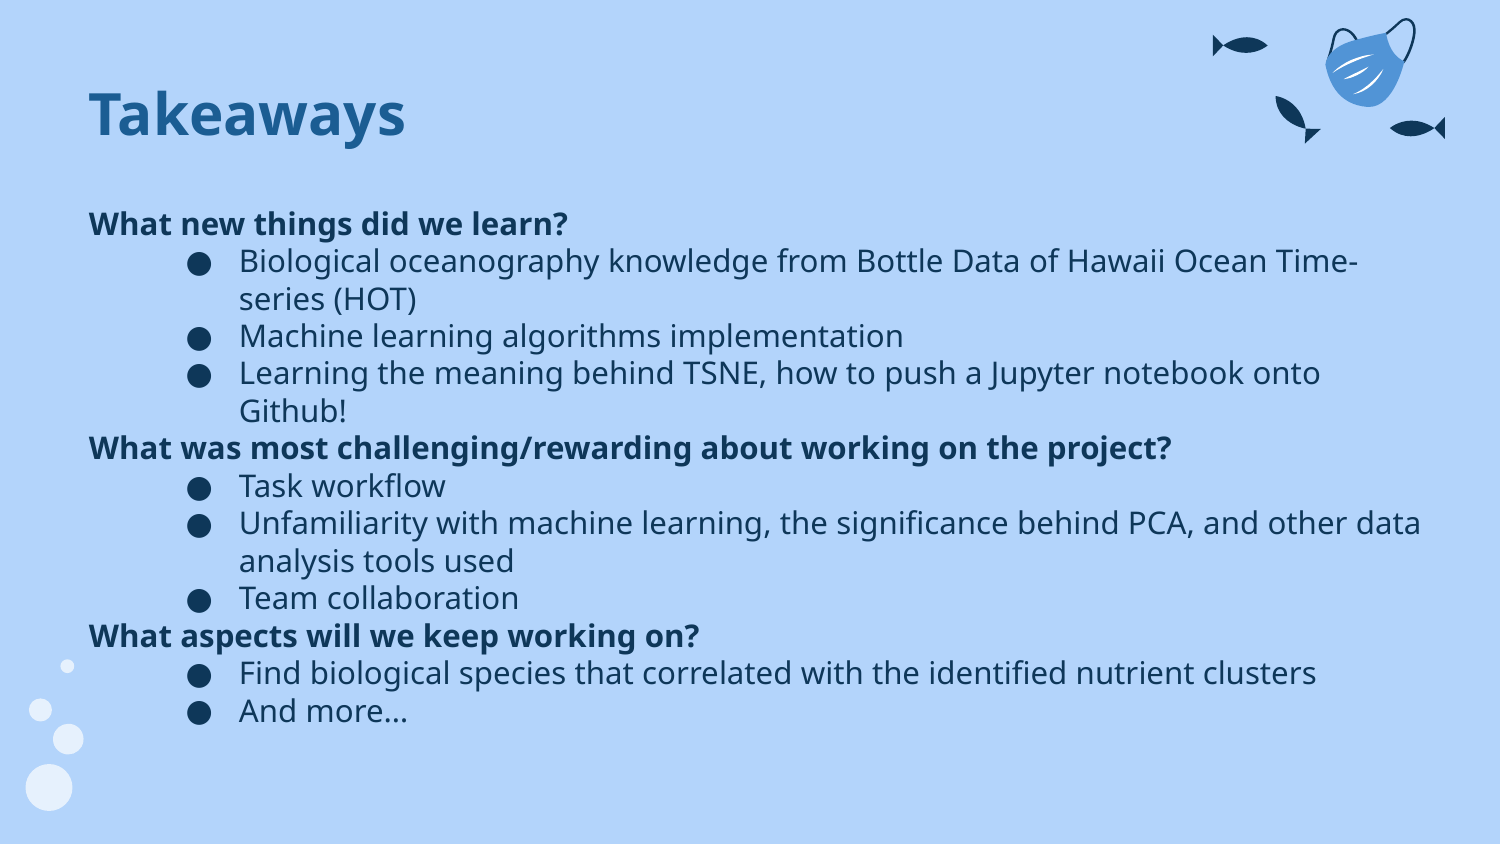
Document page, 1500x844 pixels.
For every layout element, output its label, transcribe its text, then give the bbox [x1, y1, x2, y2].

title Takeaways [73, 61, 676, 156]
text_box What new things did we learn? Biological oceanography knowledge from Bottle Data of Hawaii Ocean Time-series (HOT) Machine learning algorithms implementation Learning the meaning behind TSNE, how to push a Jupyter notebook onto Github! What was most challenging/rewarding about working on the project? Task workflow Unfamiliarity with machine learning, the significance behind PCA, and other data analysis tools used Team collaboration What aspects will we keep working on? Find biological species that correlated with the identified nutrient clusters And more… [73, 189, 1449, 744]
